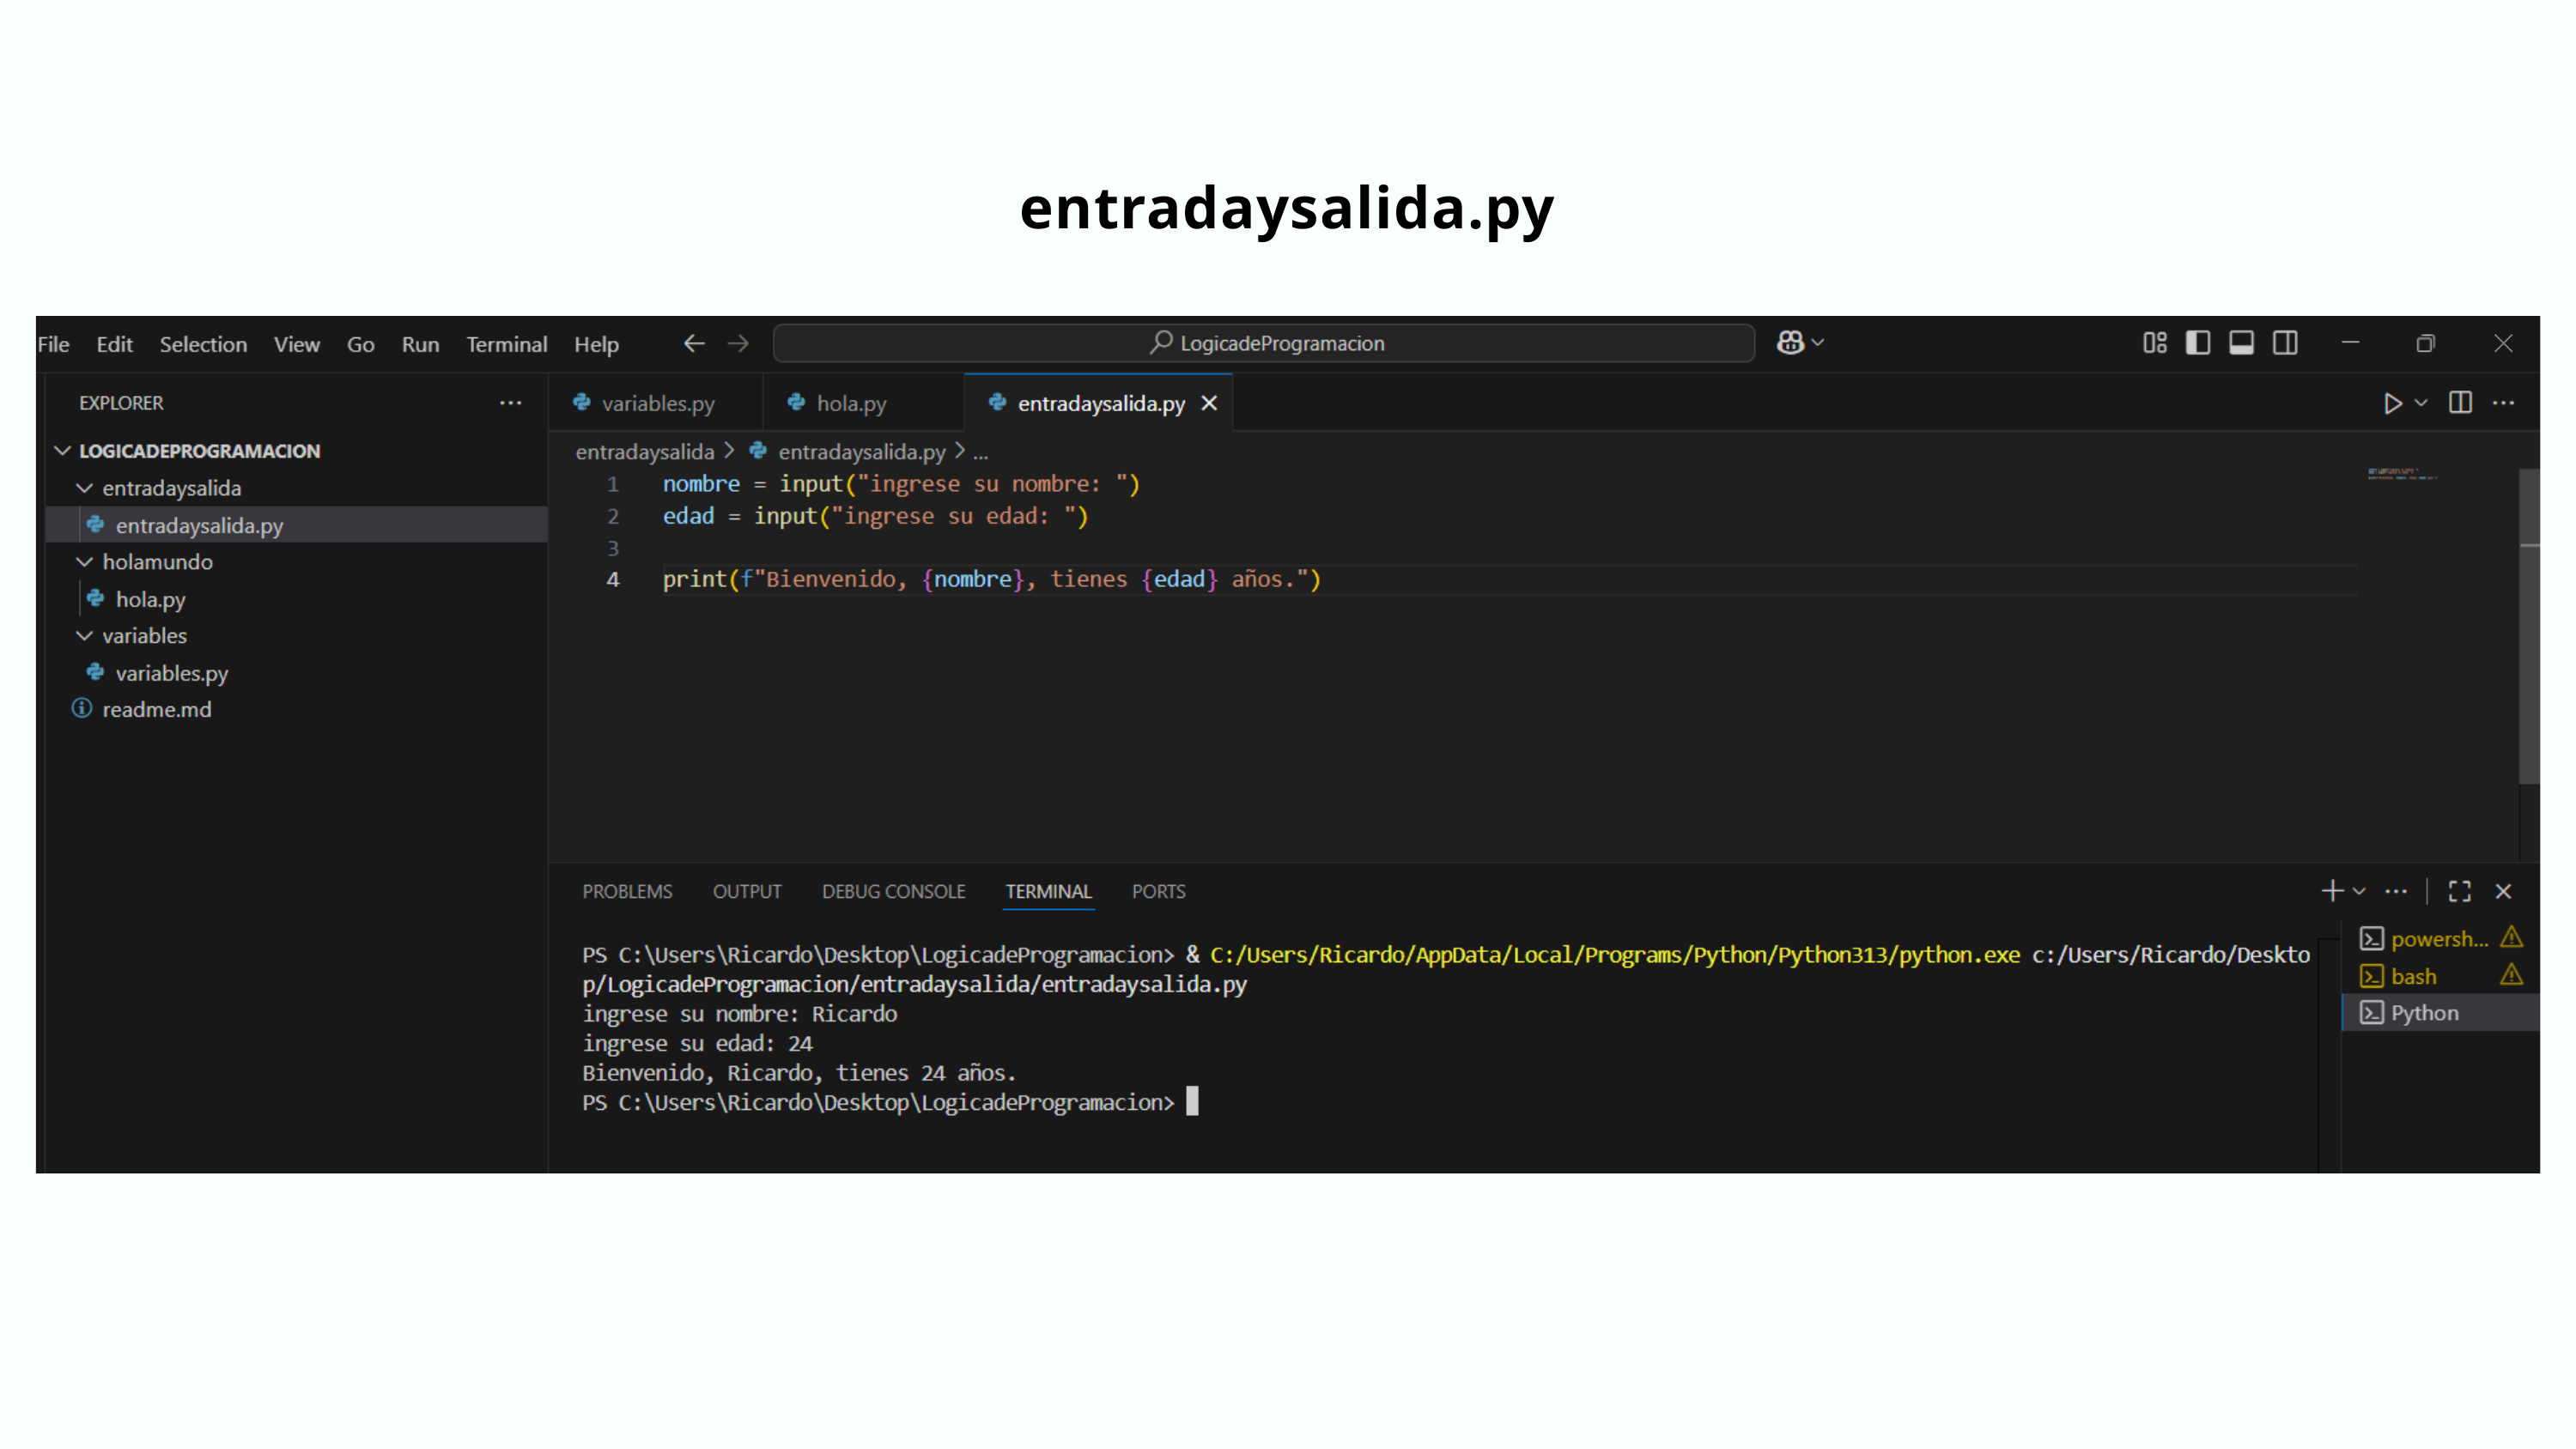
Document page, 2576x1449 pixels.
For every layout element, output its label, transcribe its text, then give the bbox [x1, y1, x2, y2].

text_box [35, 316, 2541, 1174]
text_box entradaysalida.py [681, 174, 1895, 241]
